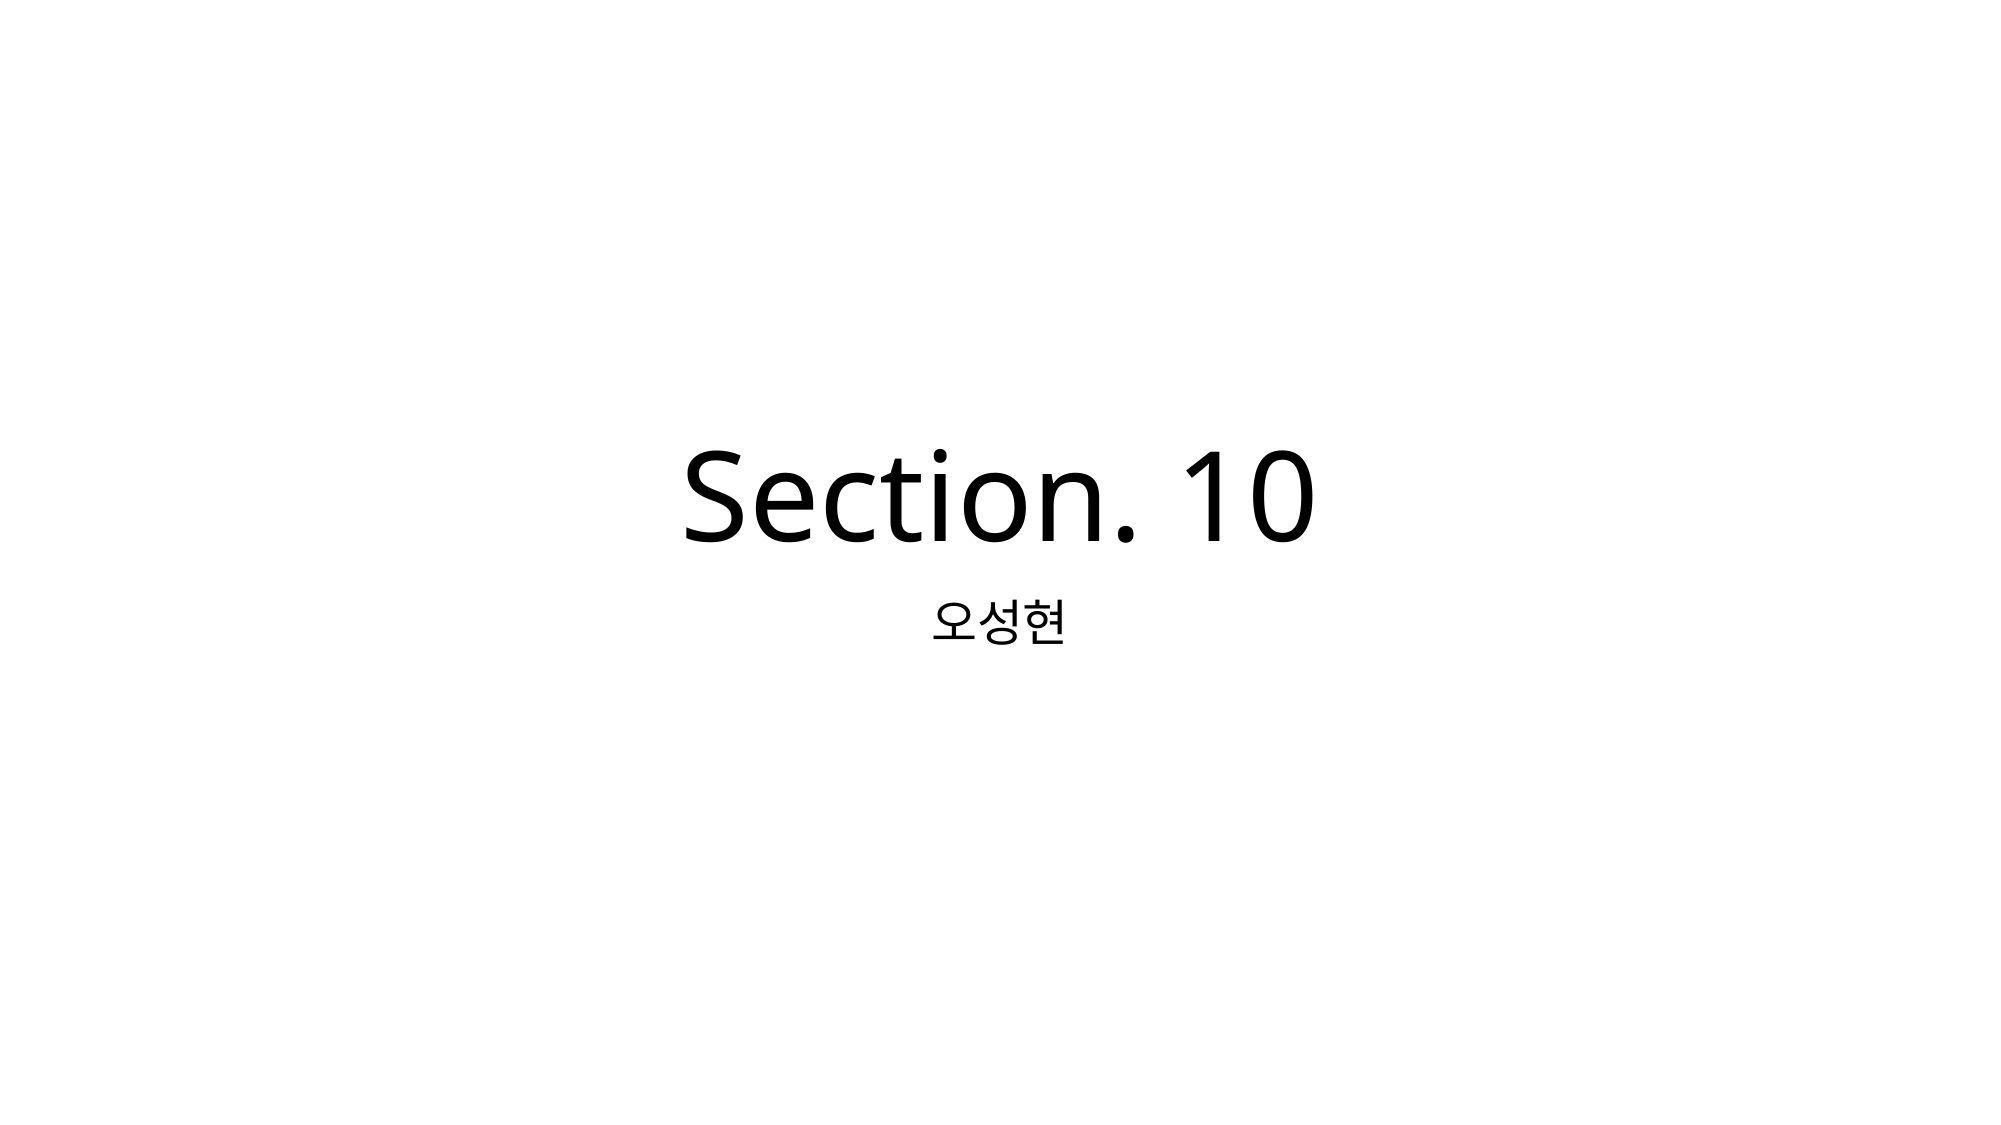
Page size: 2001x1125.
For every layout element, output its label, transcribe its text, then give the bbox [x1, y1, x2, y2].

title Section. 10 [249, 184, 1750, 576]
subtitle 오성현 [249, 590, 1750, 863]
